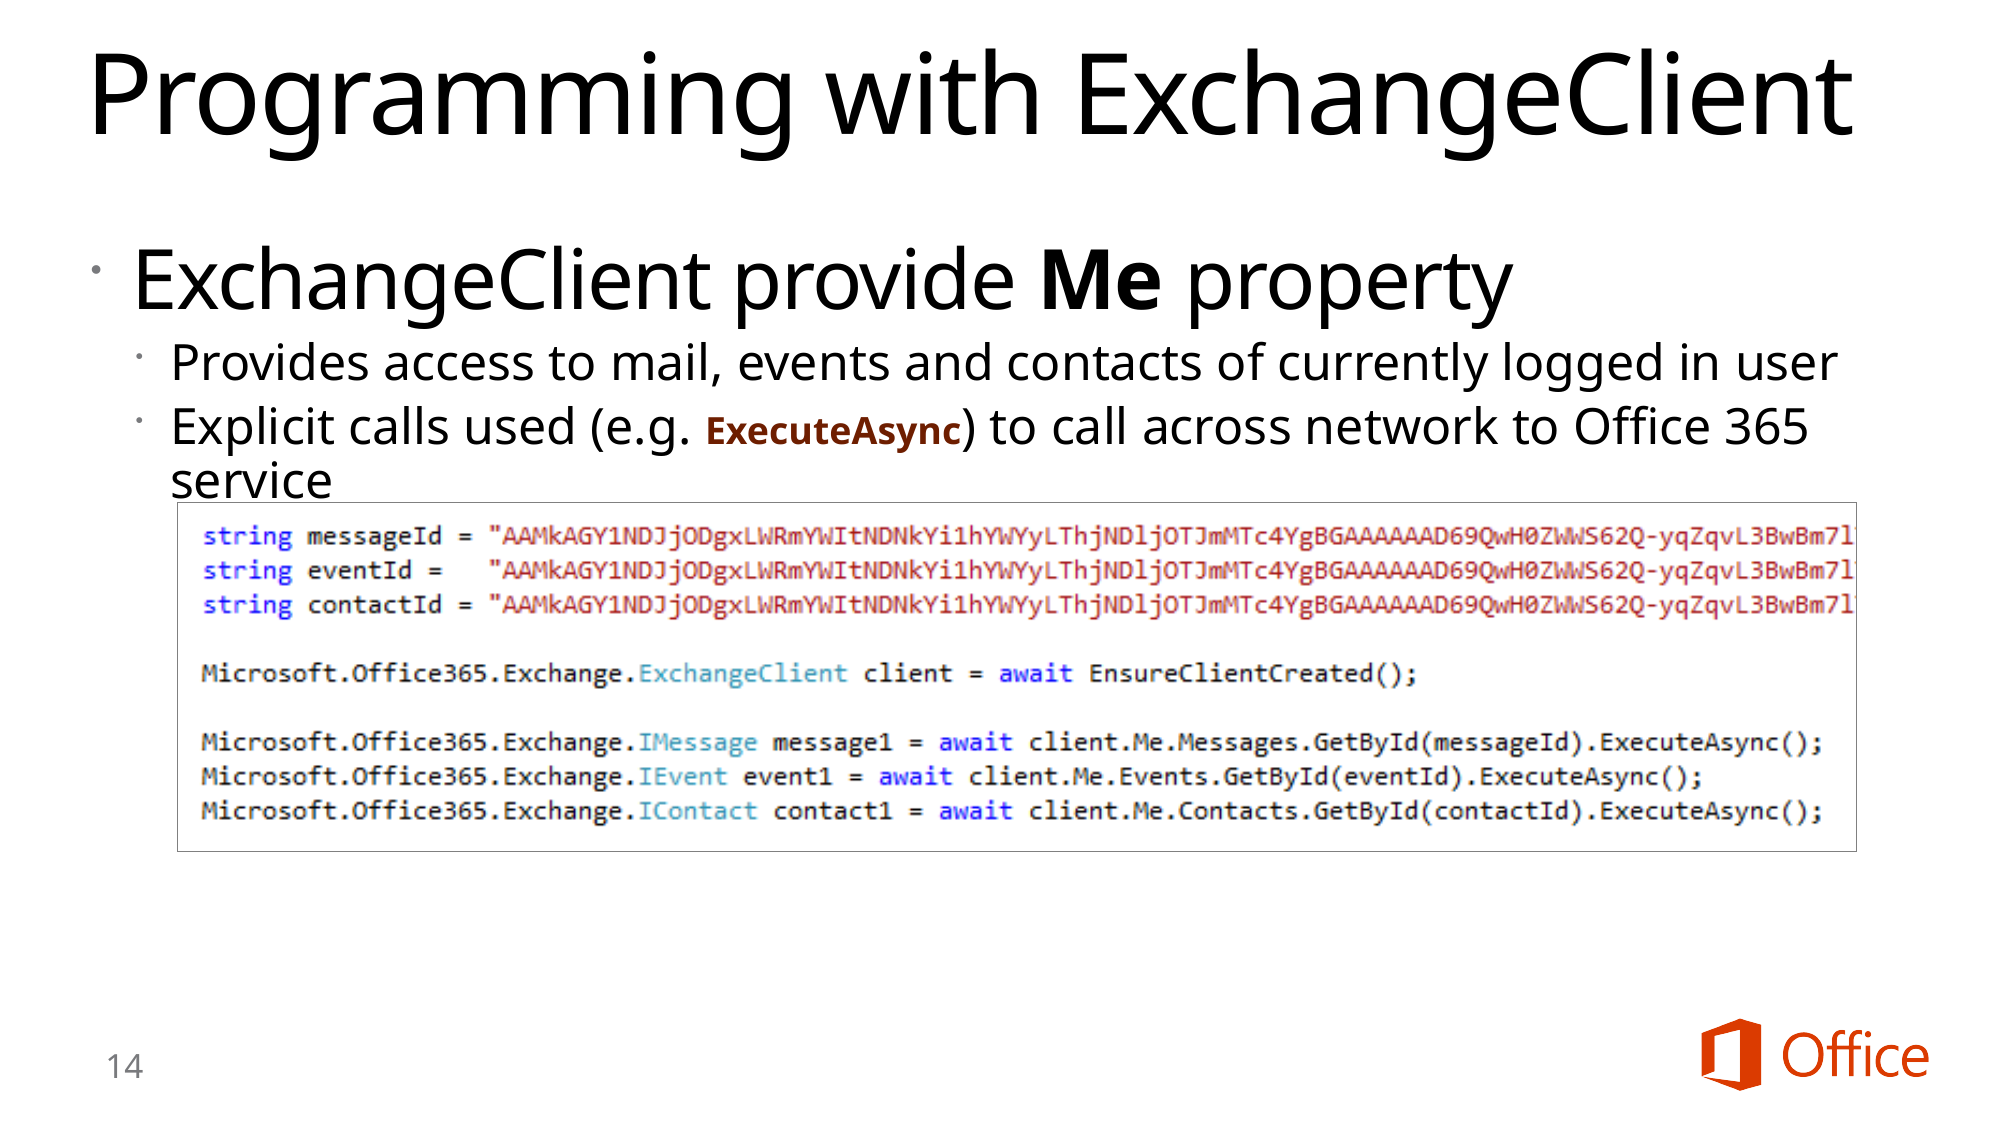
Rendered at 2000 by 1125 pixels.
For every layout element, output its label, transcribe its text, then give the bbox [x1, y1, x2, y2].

title Programming with ExchangeClient [85, 37, 1914, 161]
picture [177, 501, 1857, 853]
picture [1670, 987, 1960, 1122]
slide_number 14 [85, 1049, 178, 1086]
list ExchangeClient provide Me property Provides access to mail, events and contacts of currently logged in user Explicit calls used (e.g. ExecuteAsync) to call across network to Office 365 service [85, 237, 1914, 440]
